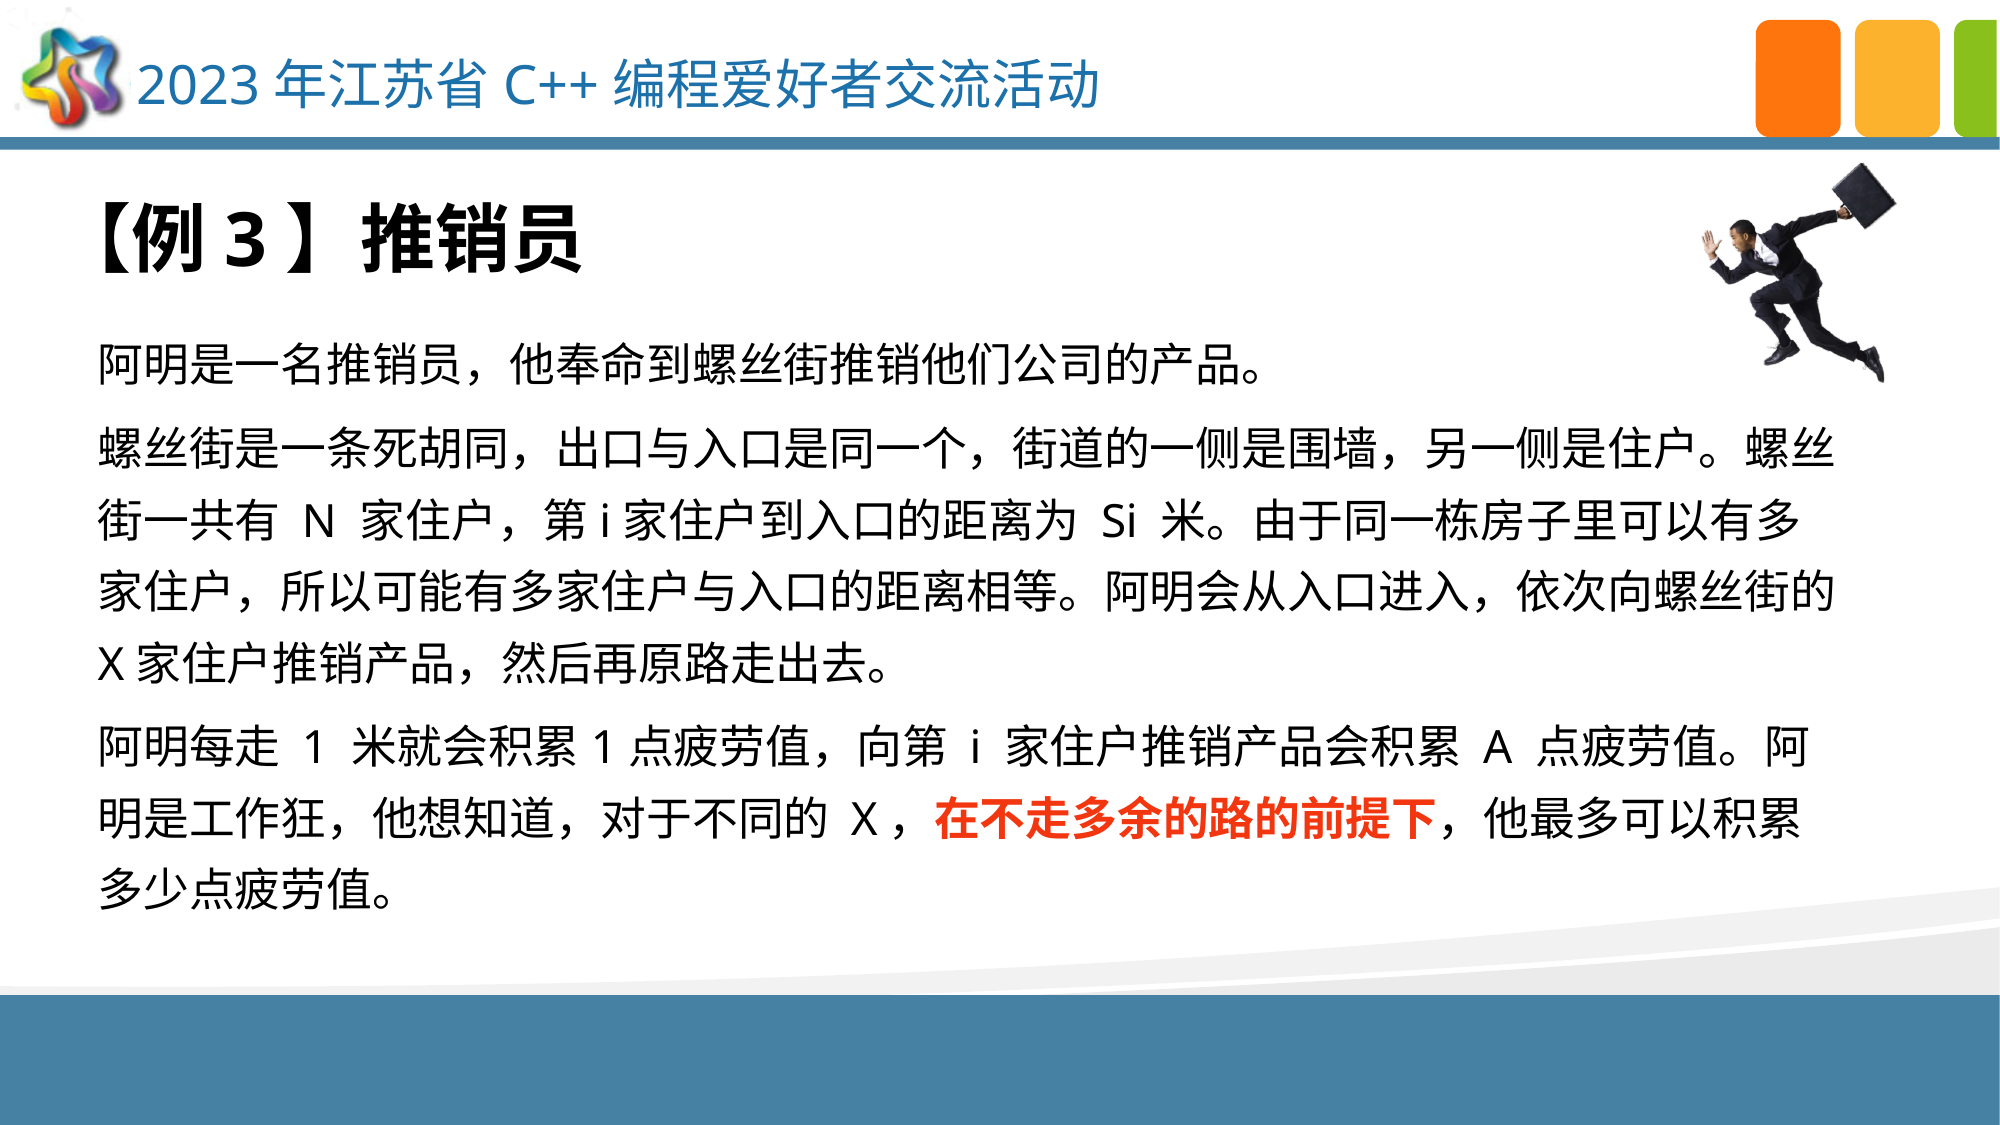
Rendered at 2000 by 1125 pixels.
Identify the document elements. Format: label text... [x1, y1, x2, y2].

picture [1672, 148, 1909, 399]
text_box 【例3】推销员 [41, 94, 1131, 290]
list 阿明是一名推销员，他奉命到螺丝街推销他们公司的产品。 螺丝街是一条死胡同，出口与入口是同一个，街道的一侧是围墙，另一侧是住户。螺丝街一共有 N 家住户，第i家住户到入口的距离为 Si 米。由于同一栋房子里可以有多家住户，所以可能有多家住户与入口的距离相等。阿明会从入口进入，依次向螺丝街的 X家住户推销产品，然后再原路走出去。 阿明每走 1 米就会积累1点疲劳值，向第 i 家住户推销产品会积累 A 点疲劳值。阿明是工作狂，他想知道，对于不同的 X，在不走多余的路的前提下，他最多可以积累多少点疲劳值。 [82, 295, 1855, 968]
picture [7, 7, 131, 138]
